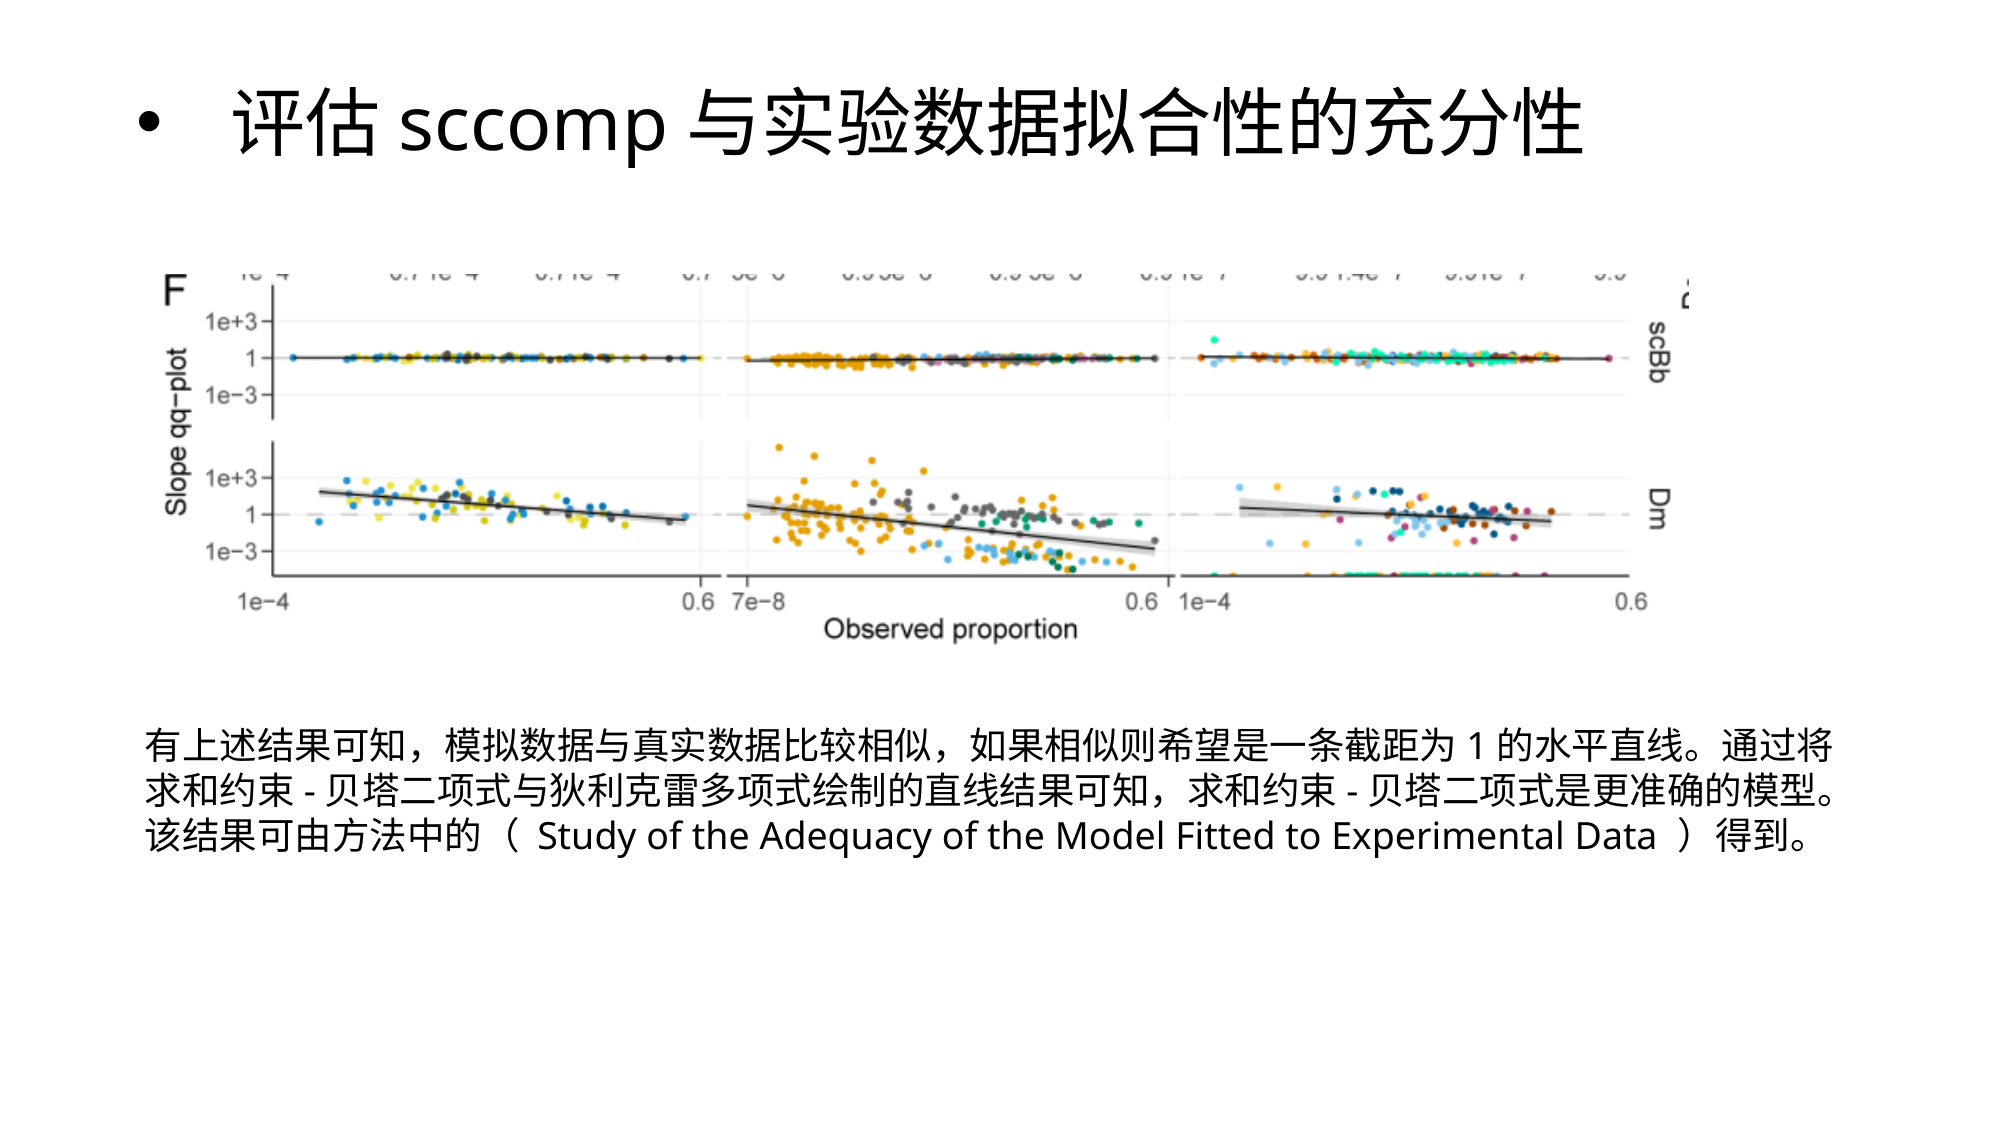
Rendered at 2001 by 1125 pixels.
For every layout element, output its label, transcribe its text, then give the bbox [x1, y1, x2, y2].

picture [129, 274, 1689, 668]
text_box 评估sccomp与实验数据拟合性的充分性 [122, 68, 1602, 173]
text_box 有上述结果可知，模拟数据与真实数据比较相似，如果相似则希望是一条截距为1的水平直线。通过将求和约束-贝塔二项式与狄利克雷多项式绘制的直线结果可知，求和约束-贝塔二项式是更准确的模型。该结果可由方法中的（ Study of the Adequacy of the Model Fitted to Experimental Data ）得到。 [129, 714, 1881, 865]
